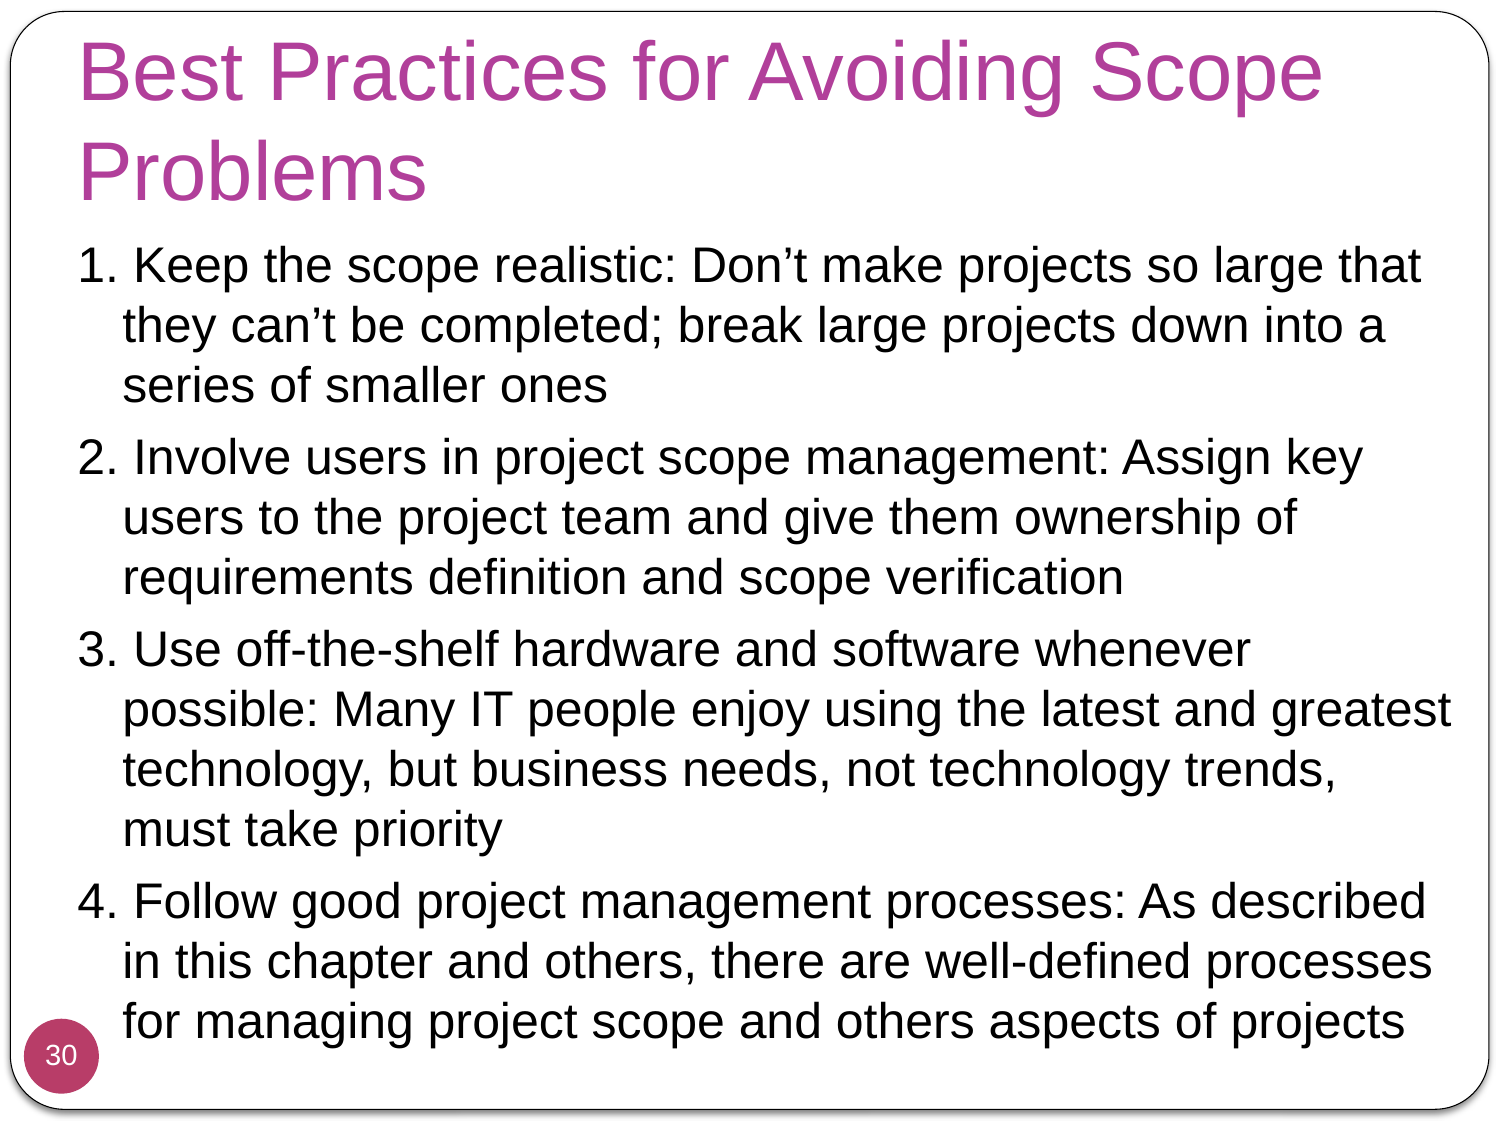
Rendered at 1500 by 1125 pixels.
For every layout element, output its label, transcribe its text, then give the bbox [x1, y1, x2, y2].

list 1. Keep the scope realistic: Don’t make projects so large that they can’t be completed; break large projects down into a series of smaller ones 2. Involve users in project scope management: Assign key users to the project team and give them ownership of requirements definition and scope verification 3. Use off-the-shelf hardware and software whenever possible: Many IT people enjoy using the latest and greatest technology, but business needs, not technology trends, must take priority 4. Follow good project management processes: As described in this chapter and others, there are well-defined processes for managing project scope and others aspects of projects [62, 224, 1476, 976]
slide_number 30 [23, 1018, 99, 1094]
title Best Practices for Avoiding Scope Problems [62, 44, 1426, 224]
